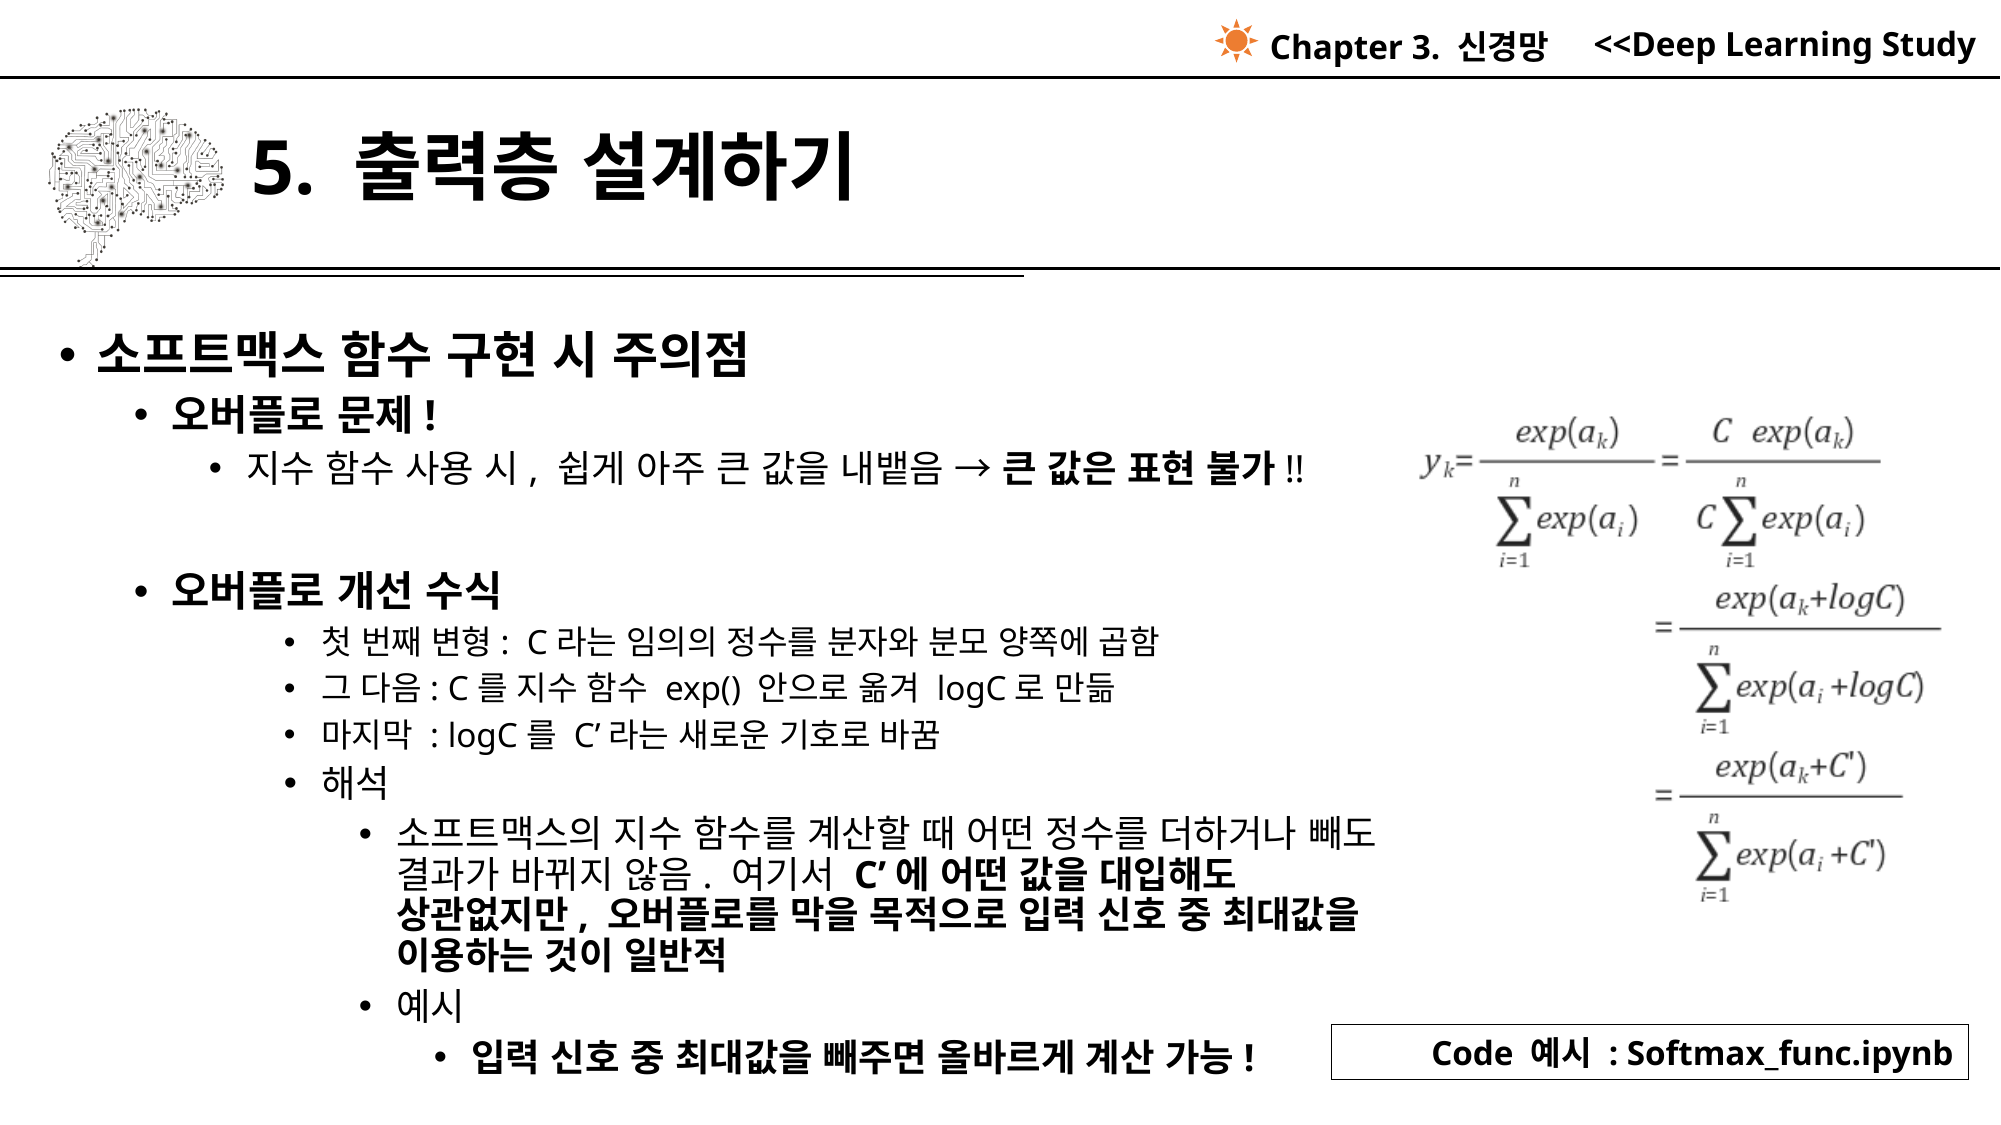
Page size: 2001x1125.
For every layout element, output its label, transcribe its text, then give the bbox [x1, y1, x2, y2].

text_box Chapter 3. 신경망 [1133, 18, 1685, 74]
text_box [1211, 15, 1262, 66]
text_box Code 예시 : Softmax_func.ipynb [1331, 1024, 1969, 1080]
picture [1418, 412, 1956, 910]
list 소프트맥스 함수 구현 시 주의점 오버플로 문제! 지수 함수 사용 시, 쉽게 아주 큰 값을 내뱉음 → 큰 값은 표현 불가!! 오버플로 개선 수식 첫 번째 변형: C라는 임의의 정수를 분자와 분모 양쪽에 곱함 그 다음: C를 지수 함수 exp() 안으로 옮겨 logC로 만듦 마지막 : logC를 C’라는 새로운 기호로 바꿈 해석 소프트맥스의 지수 함수를 계산할 때 어떤 정수를 더하거나 빼도 결과가 바뀌지 않음. 여기서 C’에 어떤 값을 대입해도 상관없지만, 오버플로를 막을 목적으로 입력 신호 중 최대값을 이용하는 것이 일반적 예시 입력 신호 중 최대값을 빼주면 올바르게 계산 가능! [0, 267, 1419, 1125]
title 5. 출력층 설계하기 [236, 103, 1903, 238]
